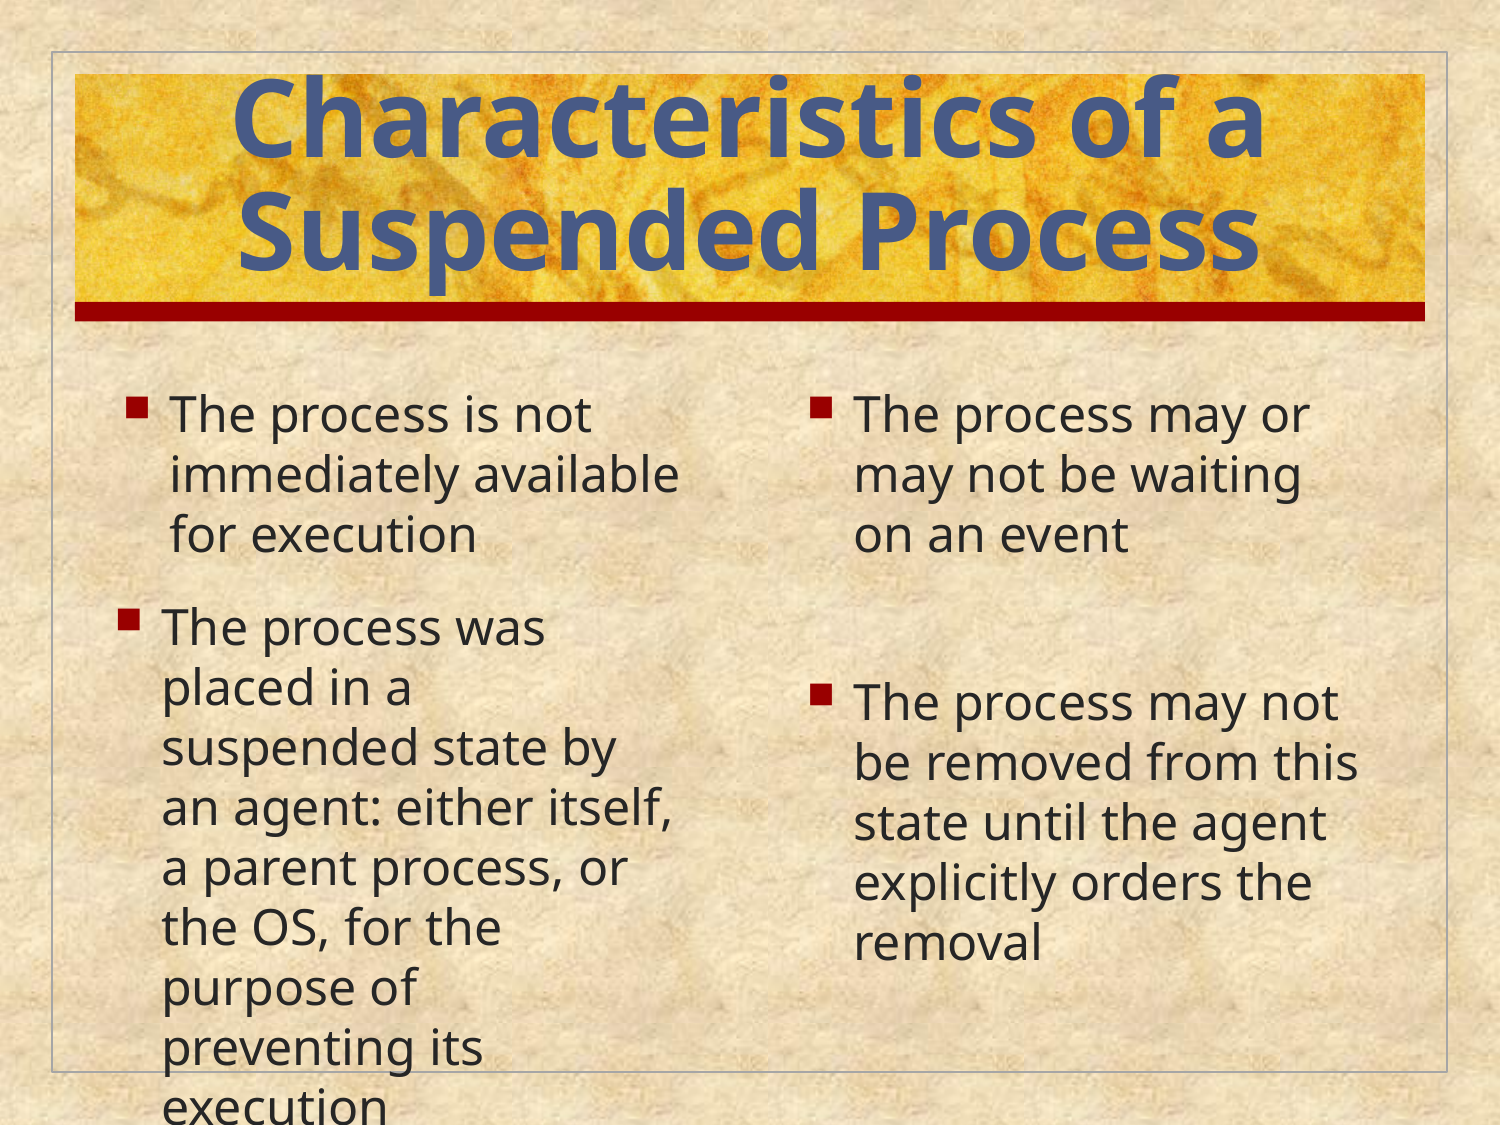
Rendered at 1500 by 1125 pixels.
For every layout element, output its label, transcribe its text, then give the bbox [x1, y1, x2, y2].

list The process was placed in a suspended state by an agent: either itself, a parent process, or the OS, for the purpose of preventing its execution [99, 587, 700, 1075]
picture [0, 0, 1500, 1125]
title Characteristics of a Suspended Process [108, 74, 1392, 292]
list The process may not be removed from this state until the agent explicitly orders the removal [791, 662, 1392, 1006]
list The process may or may not be waiting on an event [791, 375, 1392, 662]
list The process is not immediately available for execution [108, 375, 709, 675]
